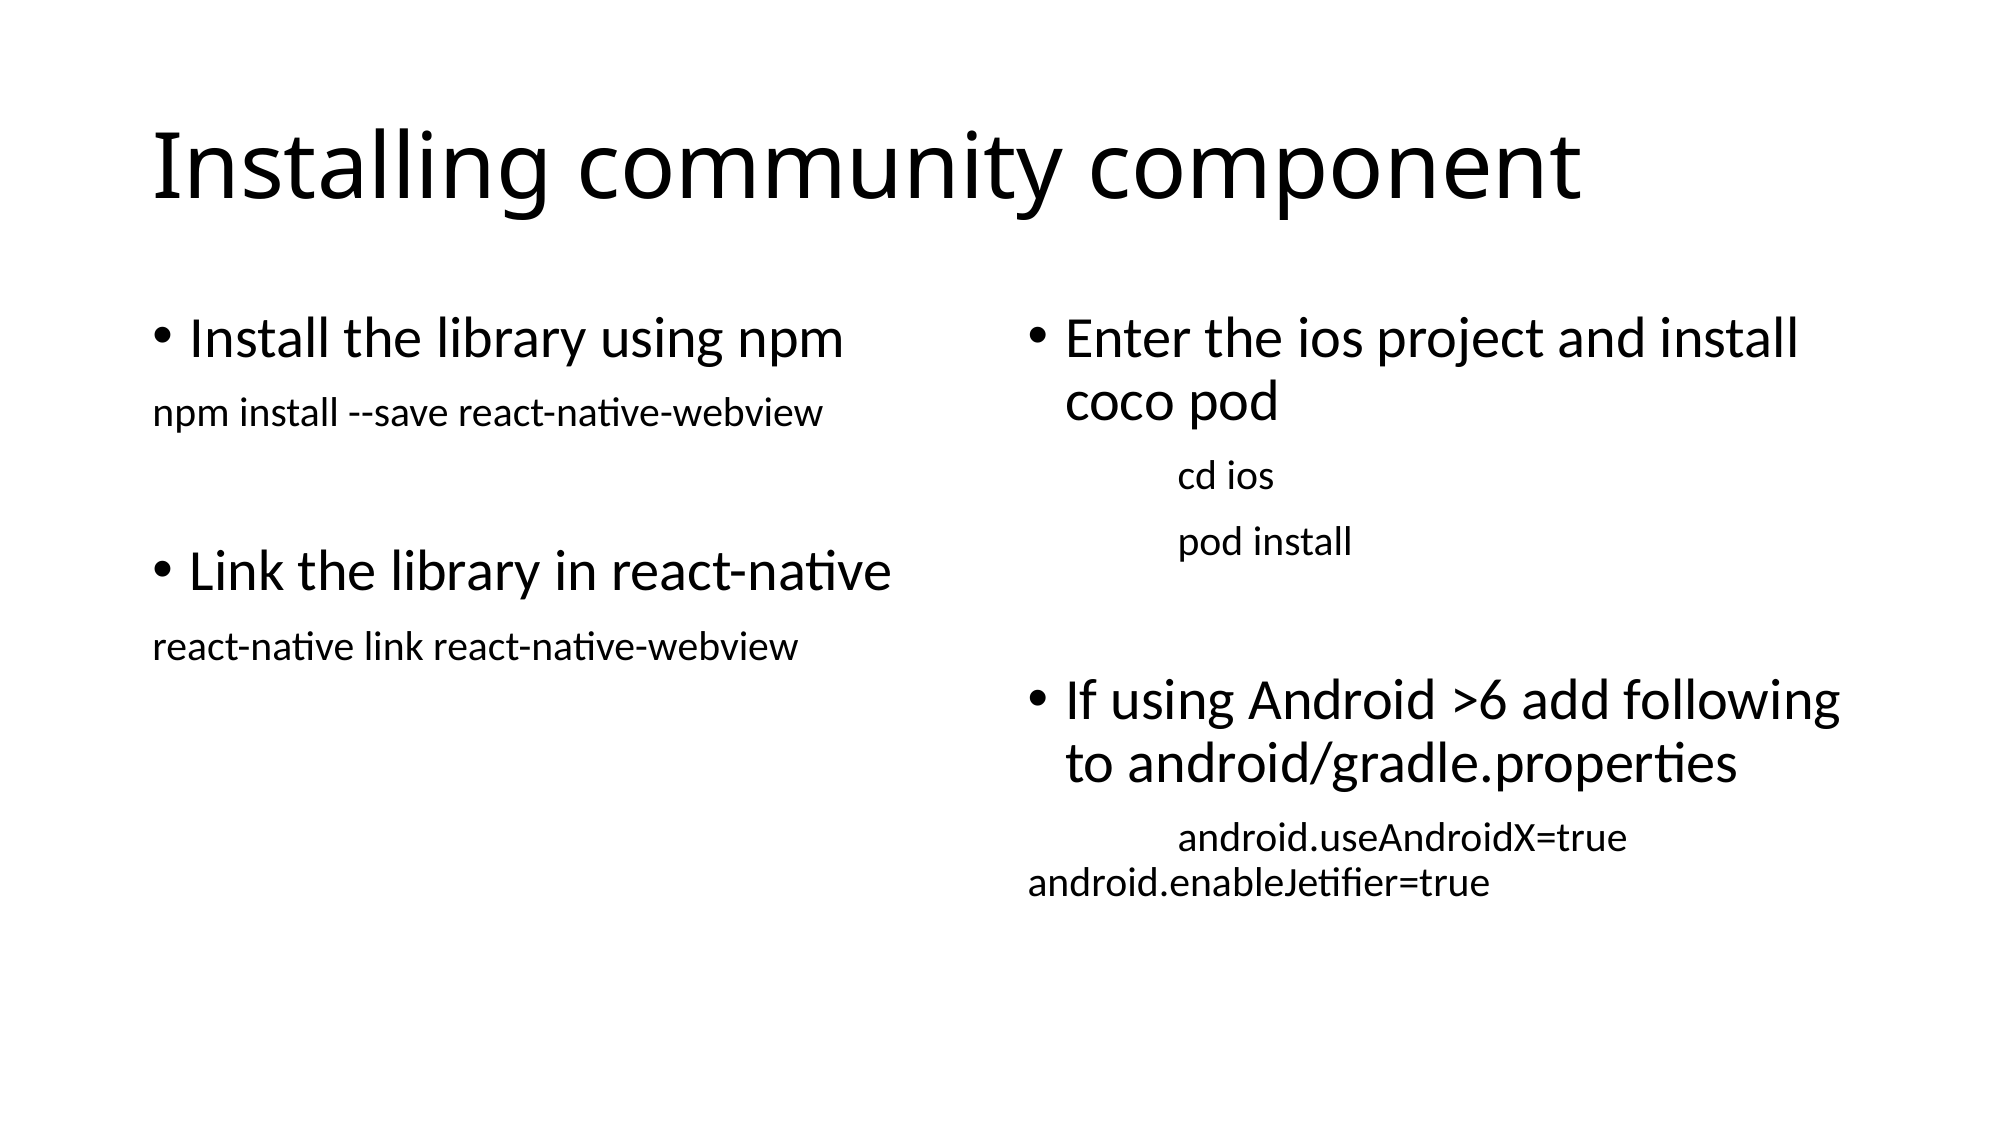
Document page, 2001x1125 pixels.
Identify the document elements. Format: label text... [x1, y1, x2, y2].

list Install the library using npm npm install --save react-native-webview Link the library in react-native react-native link react-native-webview [137, 299, 988, 1014]
title Installing community component [137, 59, 1863, 278]
list Enter the ios project and install coco pod cd ios pod install If using Android >6 add following to android/gradle.properties android.useAndroidX=true android.enableJetifier=true [1012, 299, 1863, 1014]
